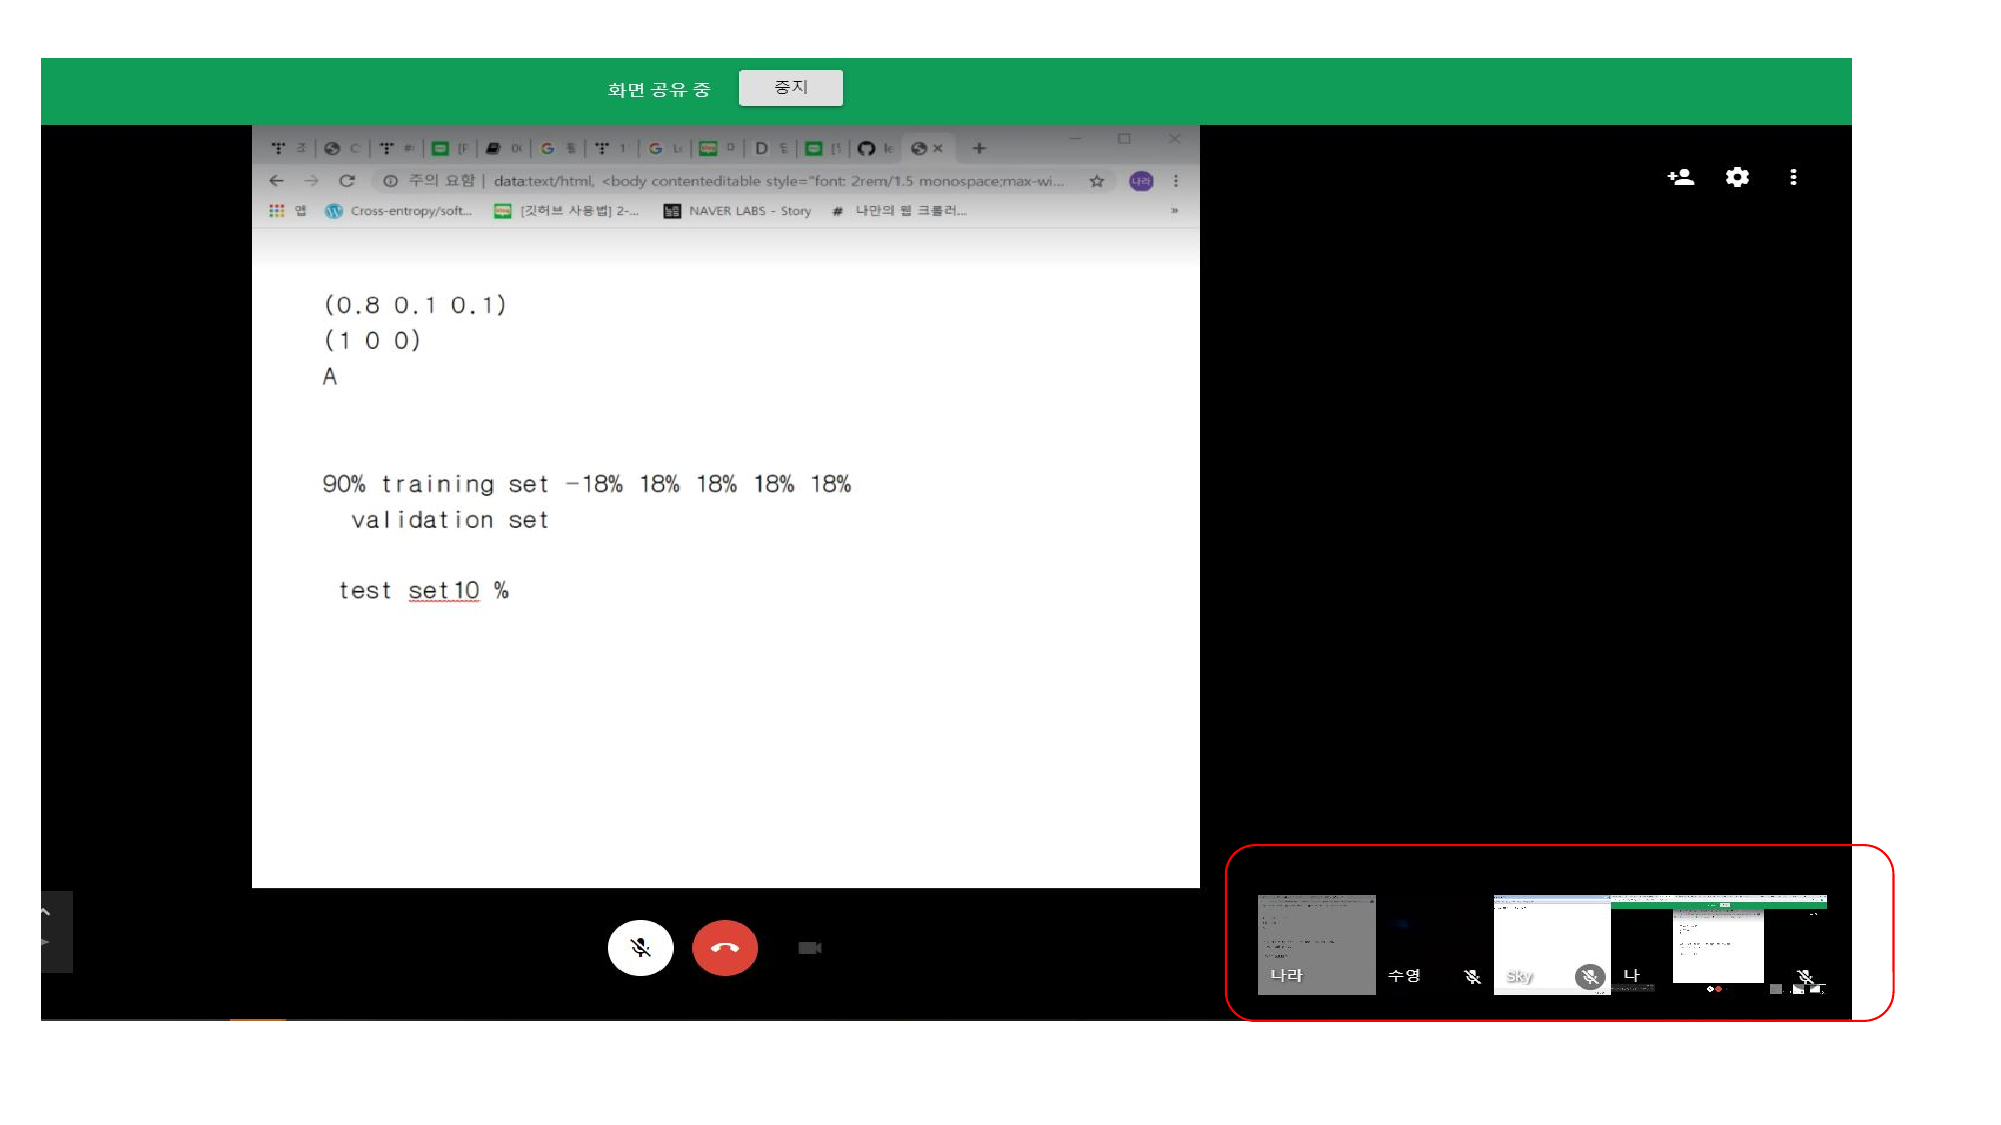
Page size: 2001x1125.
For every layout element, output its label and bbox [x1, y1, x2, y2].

picture [41, 58, 1852, 1021]
text_box [1247, 844, 1895, 1022]
